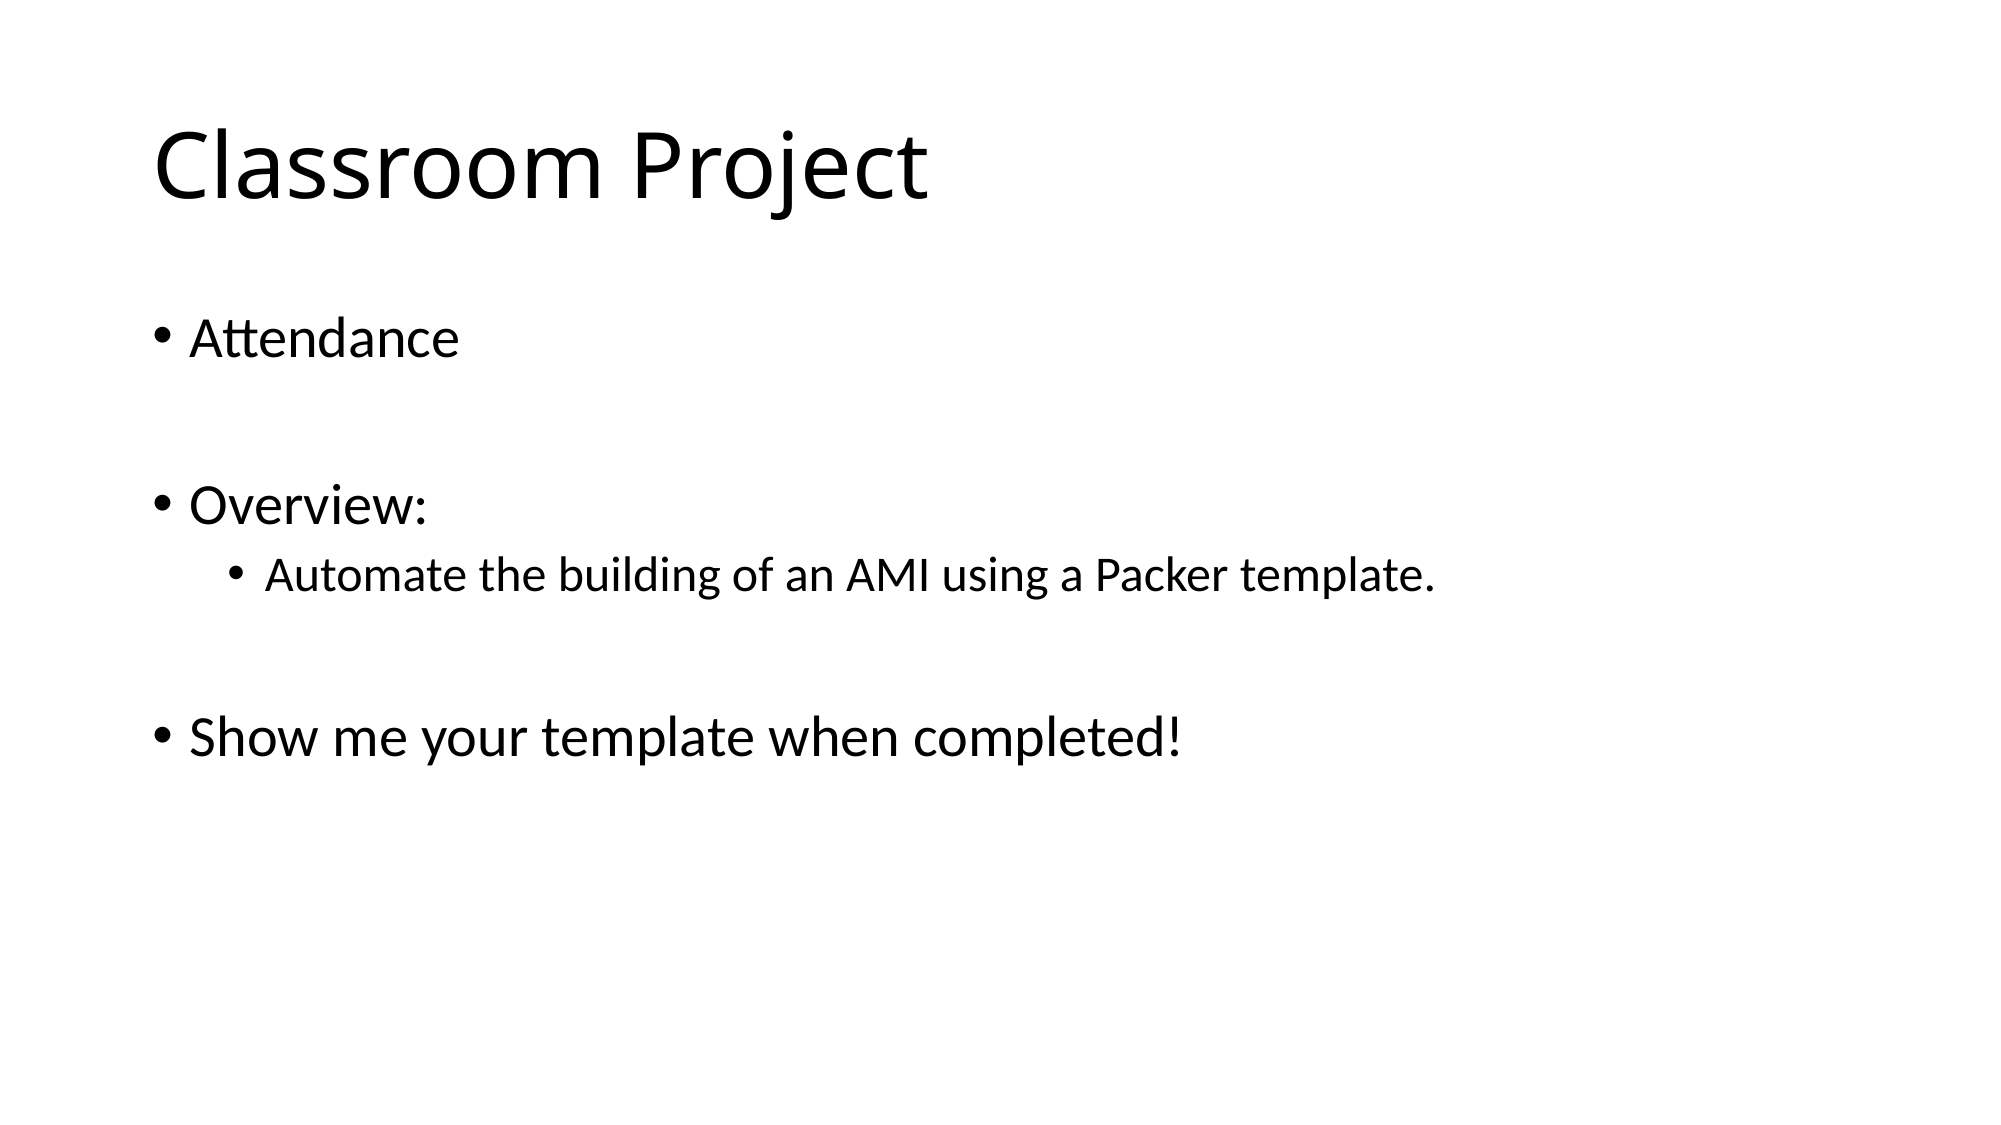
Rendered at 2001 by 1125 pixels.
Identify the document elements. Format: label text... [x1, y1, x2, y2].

list Attendance Overview: Automate the building of an AMI using a Packer template. Show me your template when completed! [137, 299, 1863, 1014]
title Classroom Project [137, 59, 1863, 278]
